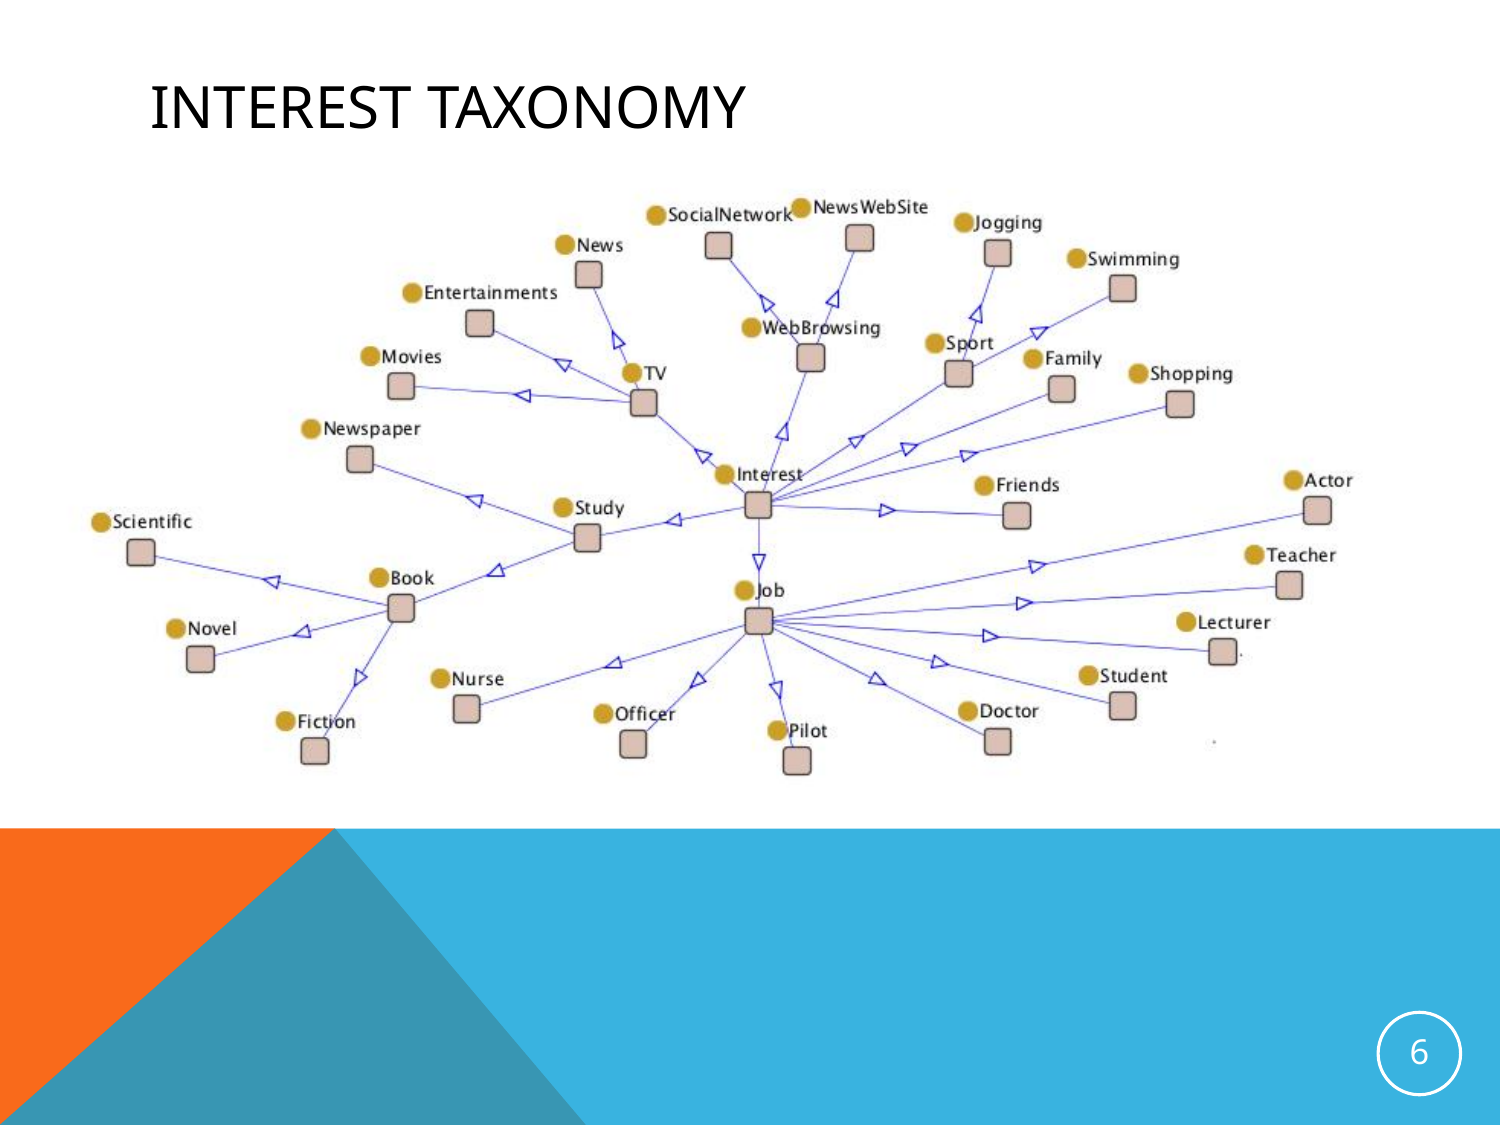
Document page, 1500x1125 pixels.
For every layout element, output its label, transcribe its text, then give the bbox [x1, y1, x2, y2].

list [19, 146, 1439, 822]
title Interest taxonomy [135, 60, 1369, 144]
slide_number 6 [1376, 1010, 1463, 1097]
